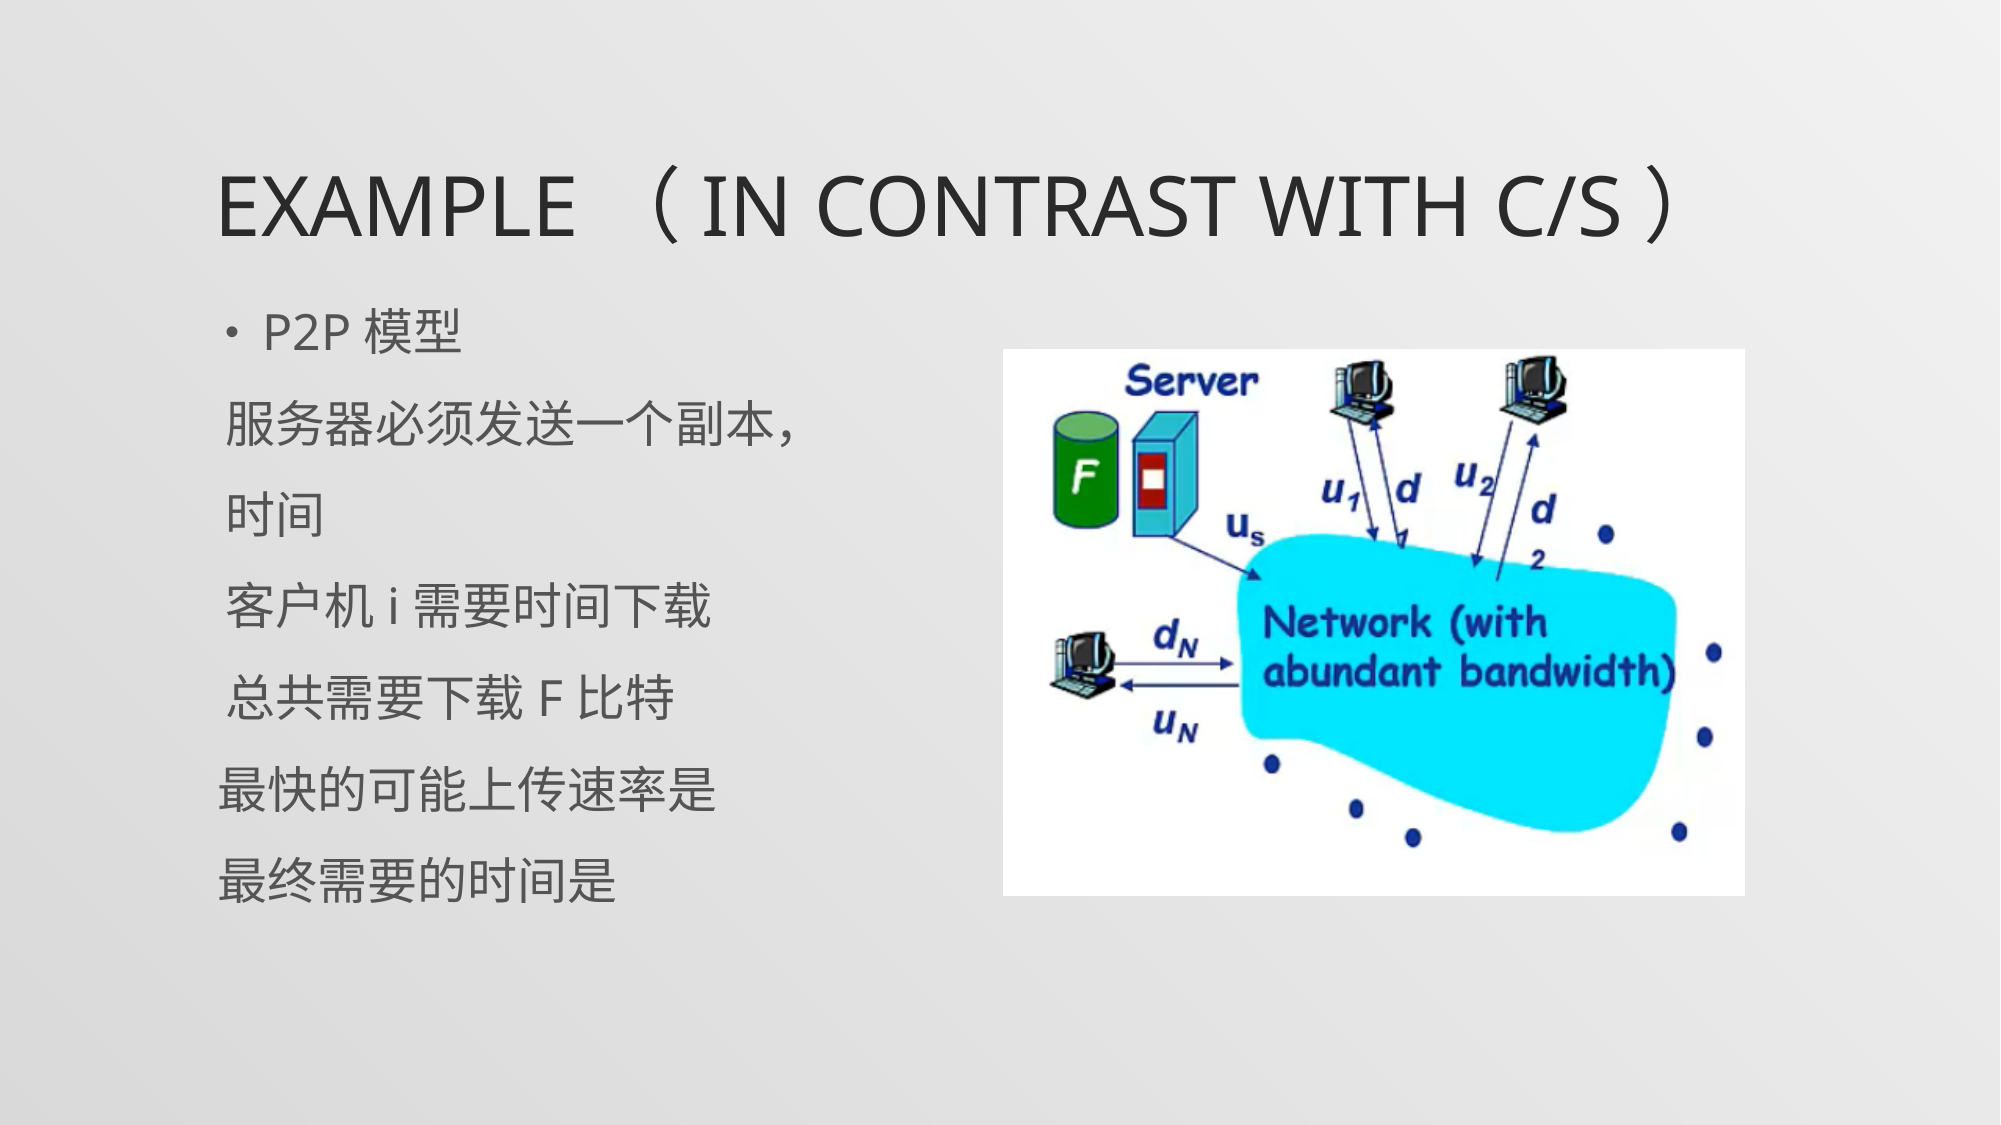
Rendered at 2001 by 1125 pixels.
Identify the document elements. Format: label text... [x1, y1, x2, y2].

picture [1003, 349, 1745, 896]
title Example（in contrast with c/s） [199, 45, 1801, 263]
